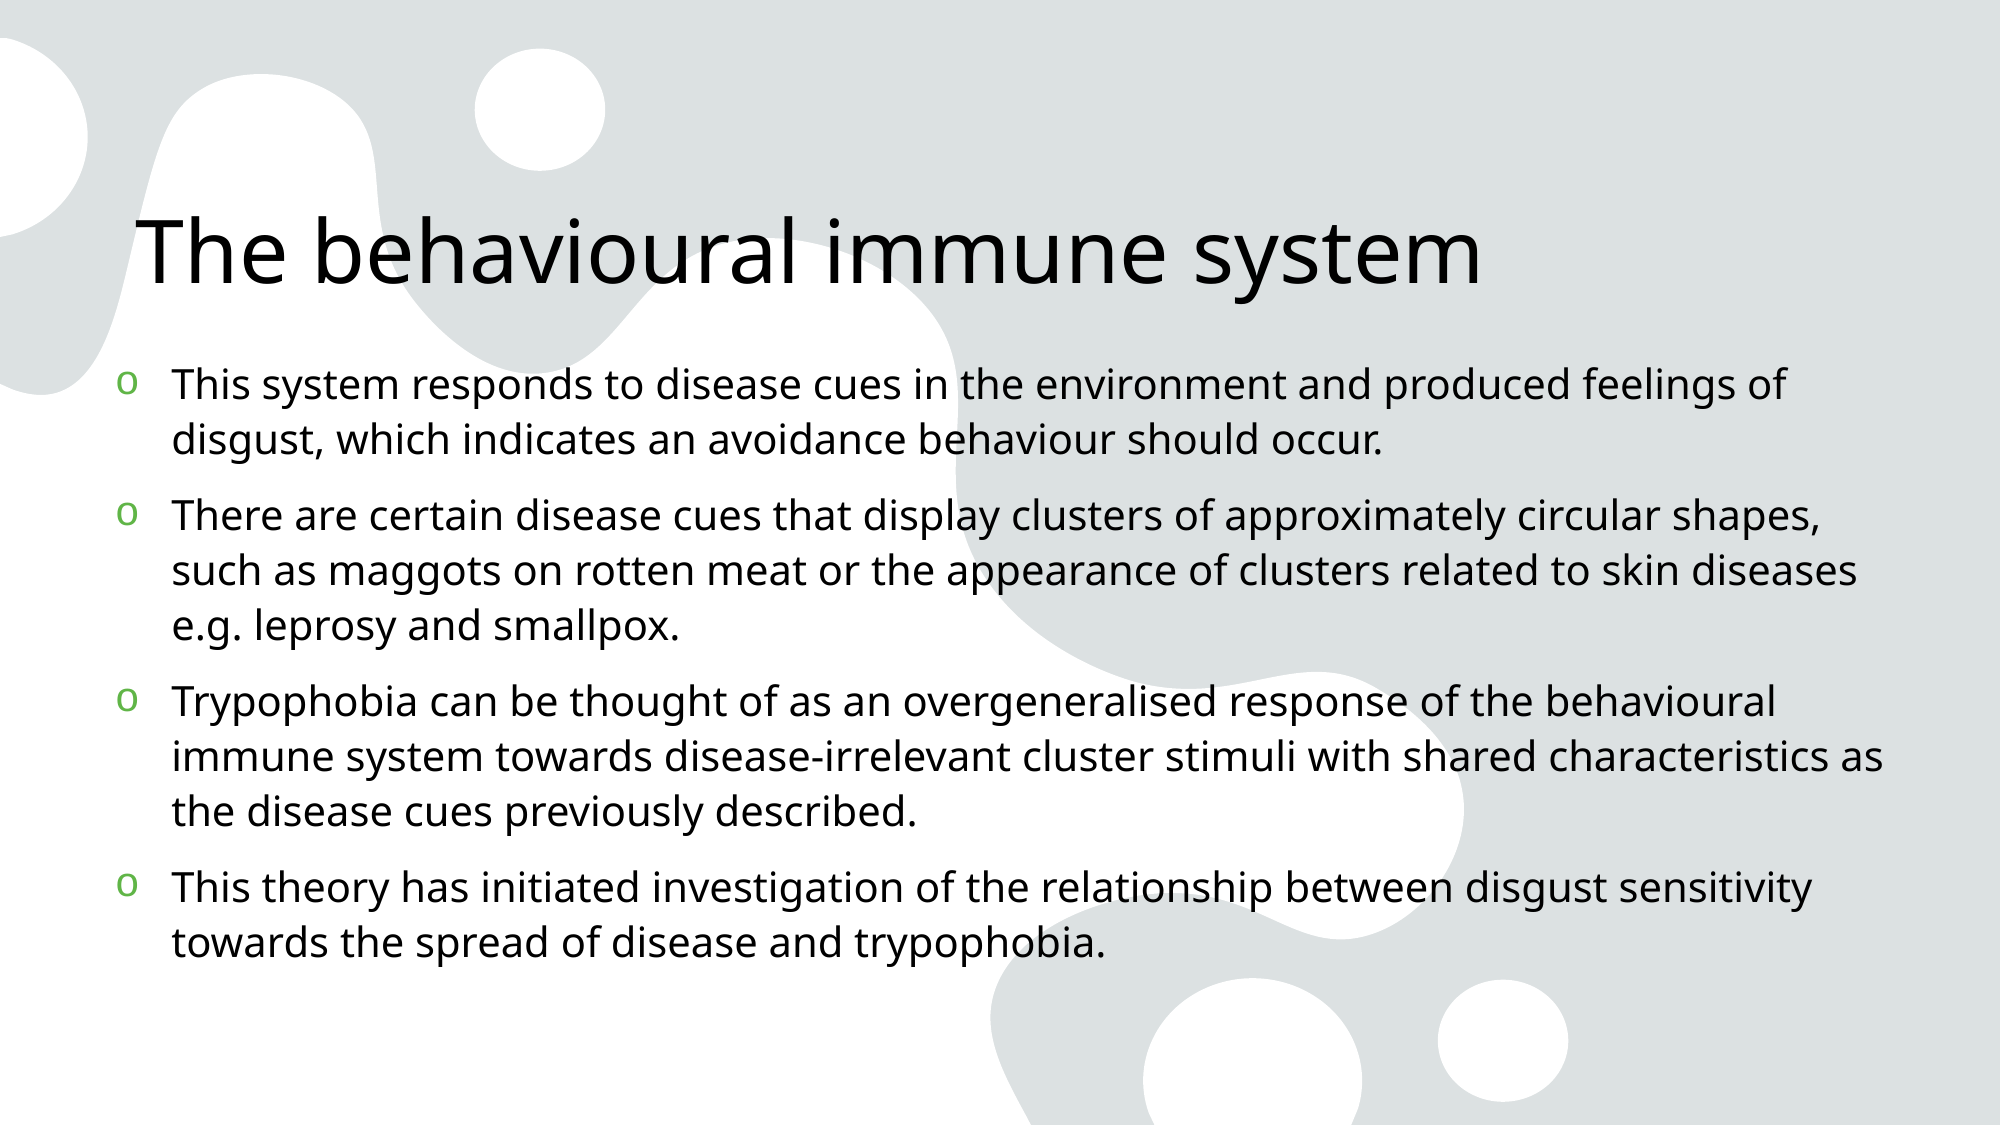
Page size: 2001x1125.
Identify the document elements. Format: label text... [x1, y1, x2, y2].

list This system responds to disease cues in the environment and produced feelings of disgust, which indicates an avoidance behaviour should occur. There are certain disease cues that display clusters of approximately circular shapes, such as maggots on rotten meat or the appearance of clusters related to skin diseases e.g. leprosy and smallpox. Trypophobia can be thought of as an overgeneralised response of the behavioural immune system towards disease-irrelevant cluster stimuli with shared characteristics as the disease cues previously described. This theory has initiated investigation of the relationship between disgust sensitivity towards the spread of disease and trypophobia. [99, 345, 1900, 1008]
title The behavioural immune system [120, 187, 1900, 309]
